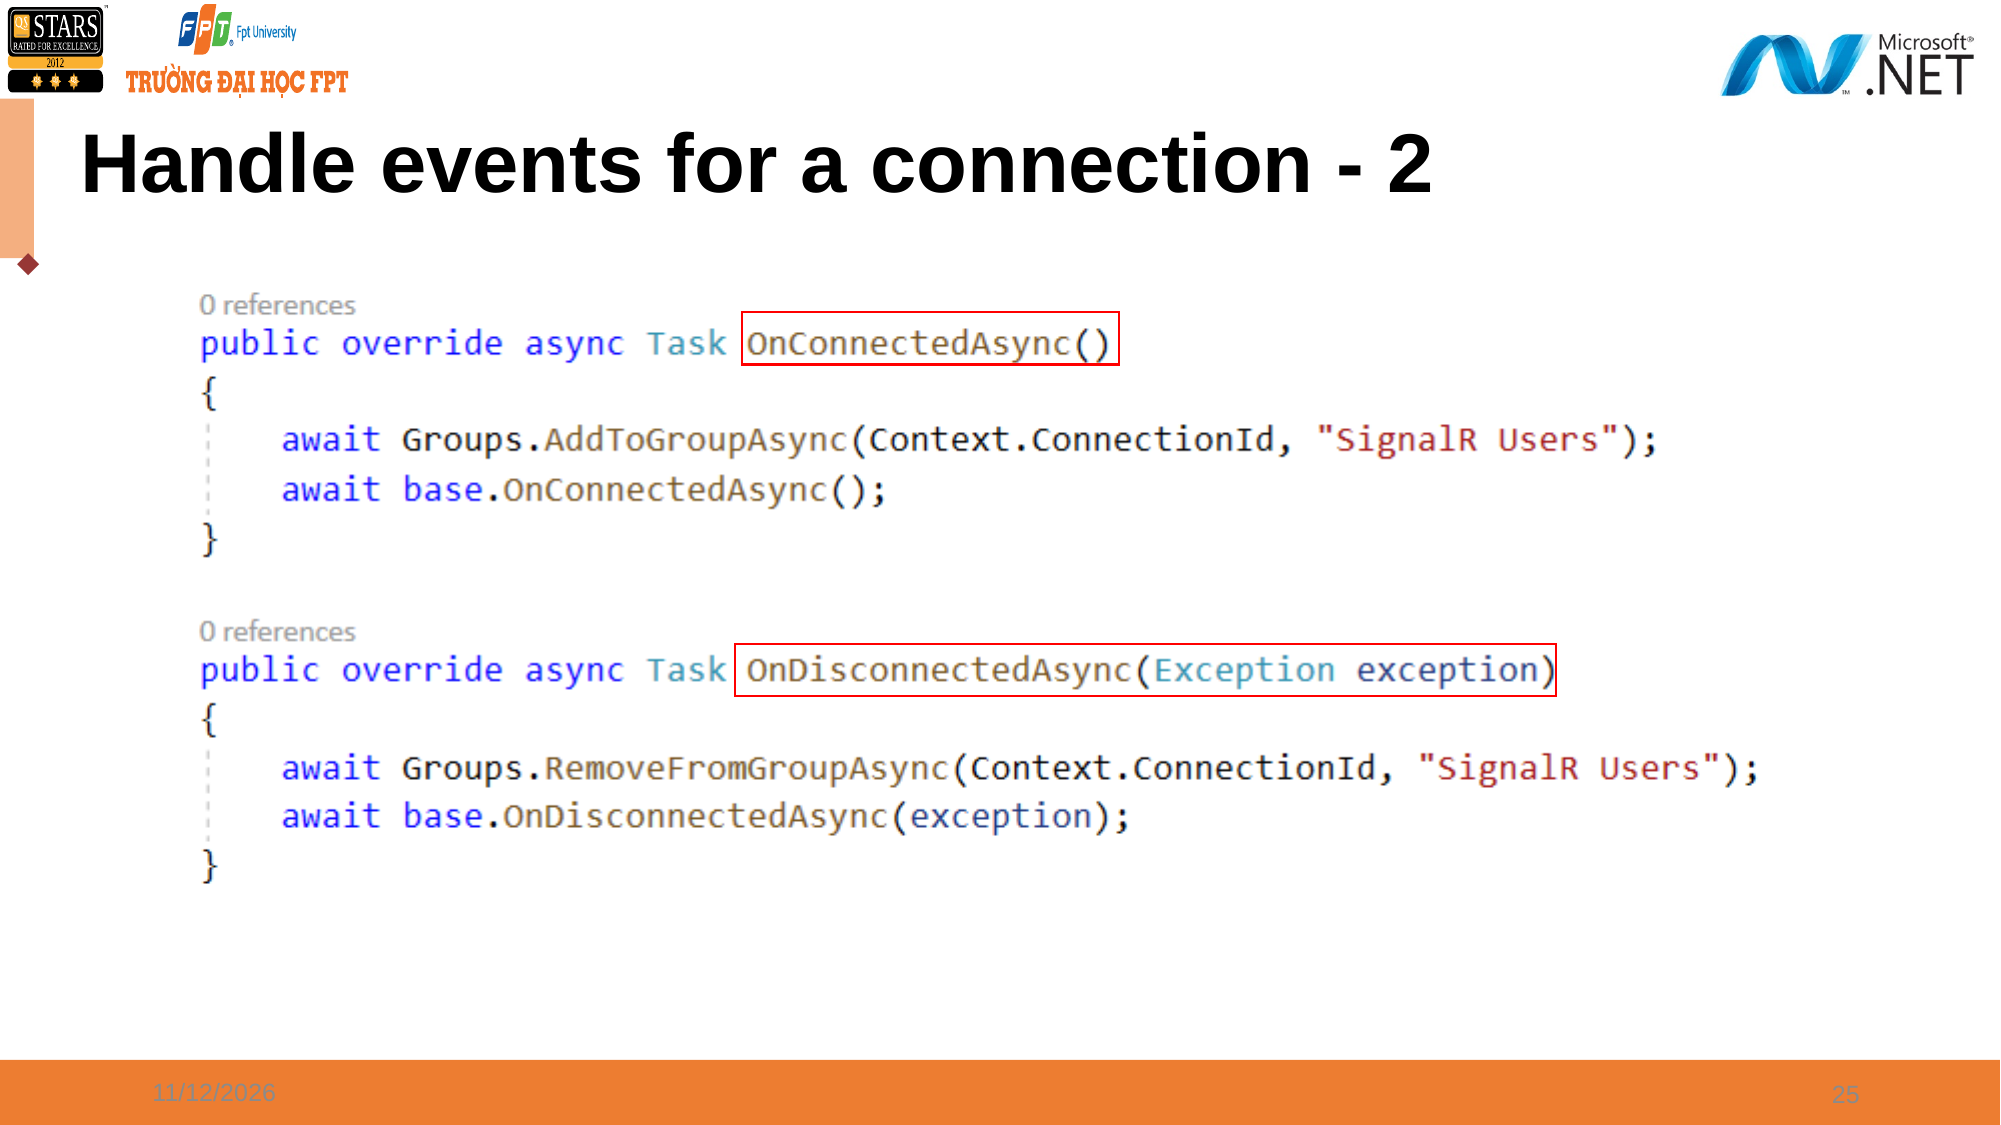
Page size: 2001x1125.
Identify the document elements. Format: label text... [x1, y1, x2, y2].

picture [1685, 0, 2001, 129]
slide_number 25 [1424, 1063, 1875, 1123]
picture [162, 271, 1780, 908]
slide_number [137, 1061, 588, 1122]
text_box [0, 228, 1978, 381]
title Handle events for a connection - 2 [65, 118, 1952, 213]
